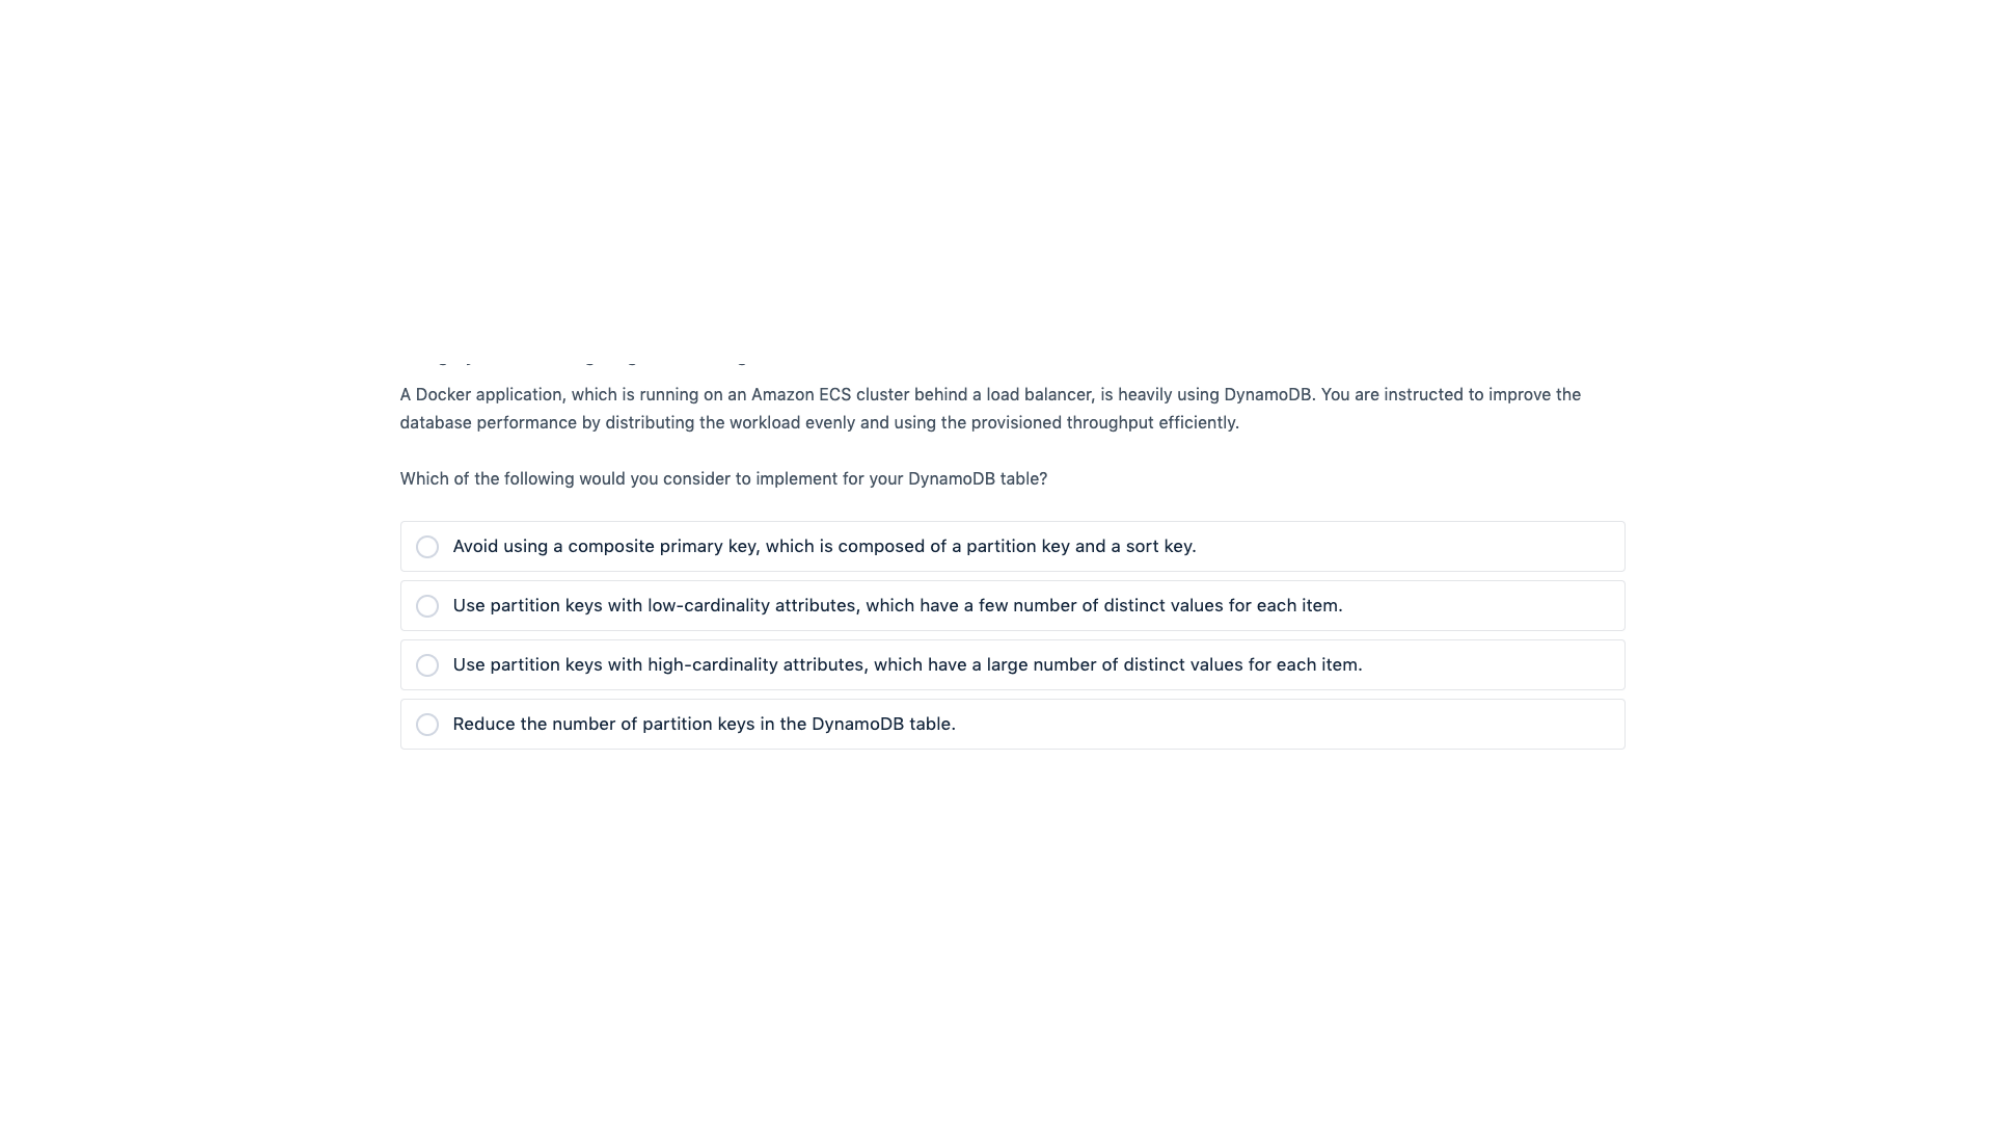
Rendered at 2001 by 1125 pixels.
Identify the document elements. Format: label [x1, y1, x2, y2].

picture [362, 364, 1638, 761]
